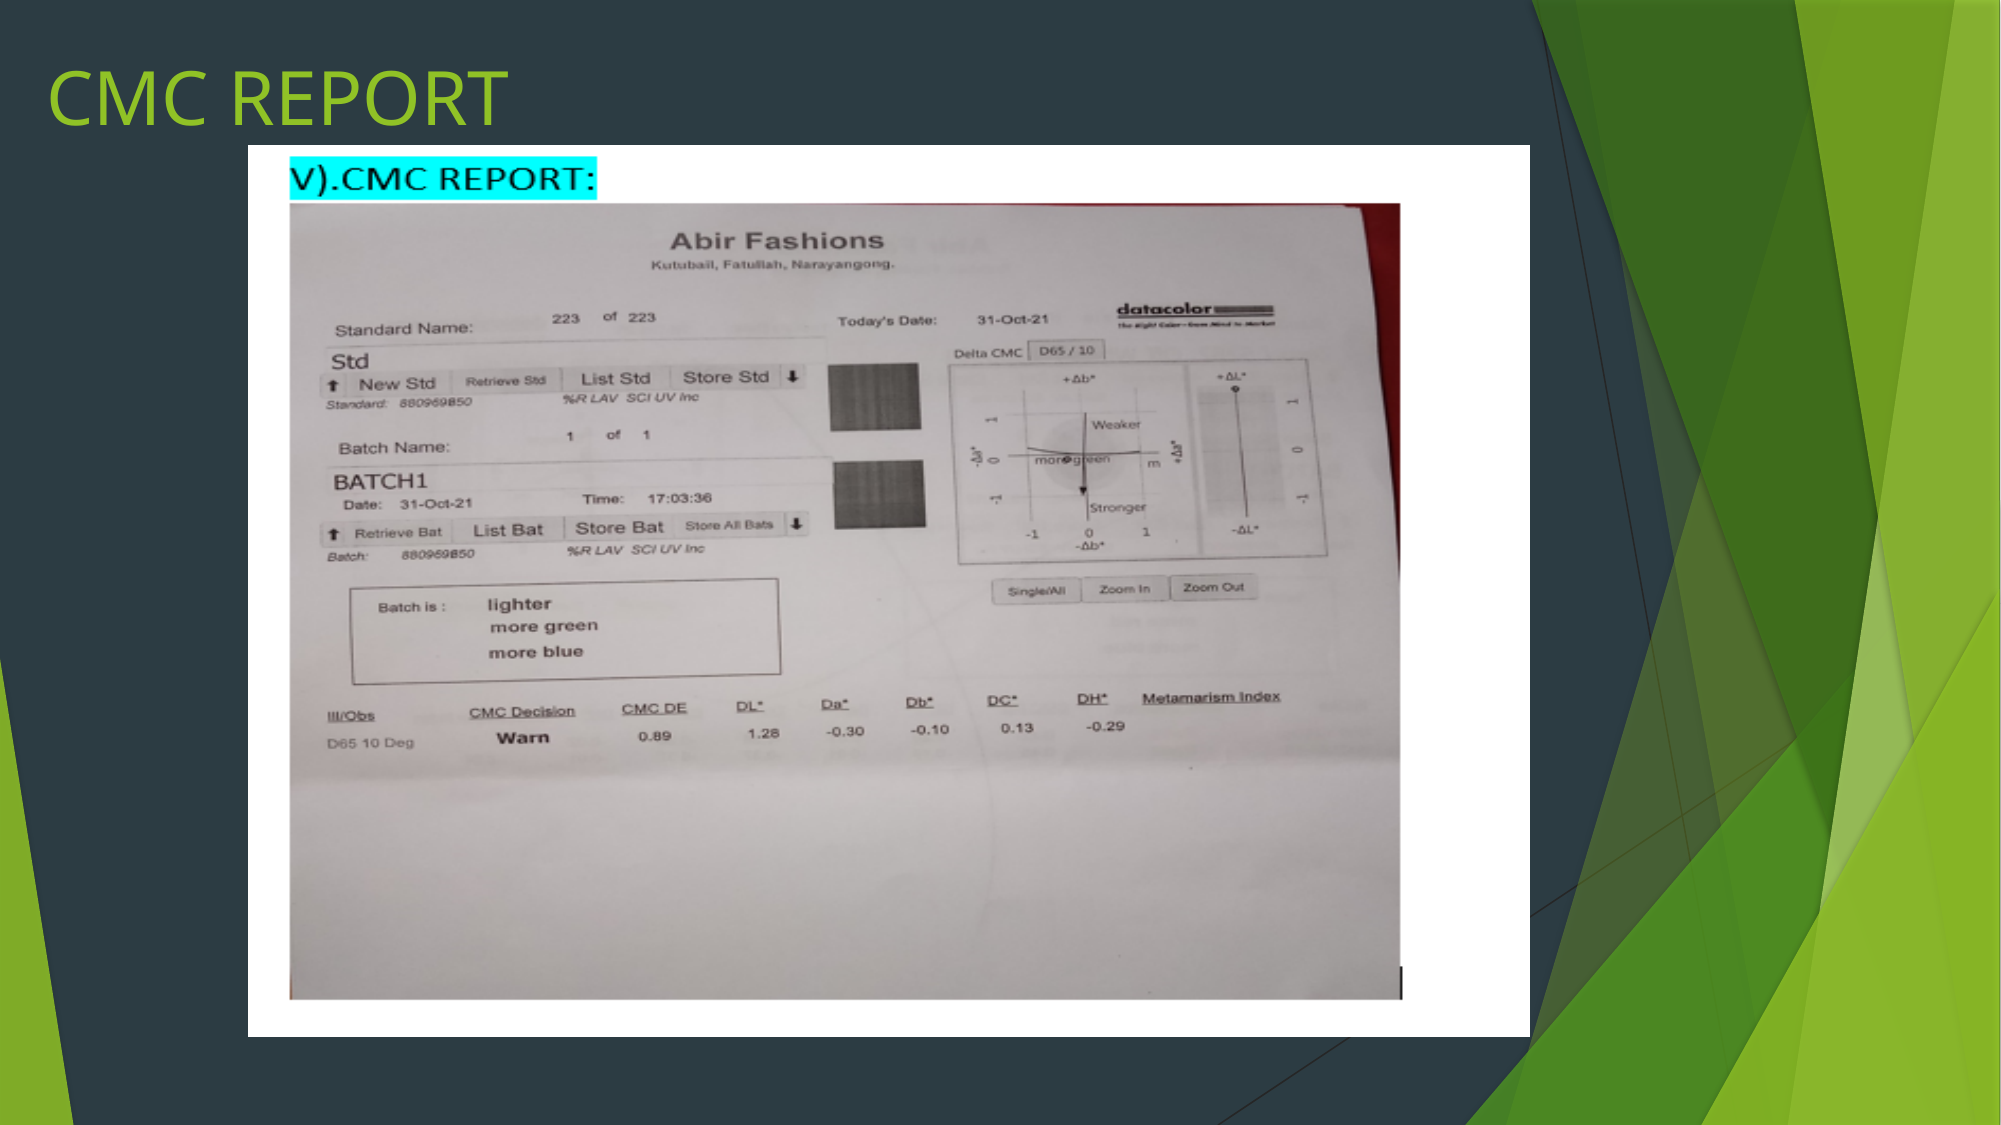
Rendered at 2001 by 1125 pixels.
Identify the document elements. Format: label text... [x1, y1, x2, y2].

picture [247, 145, 1530, 1038]
title CMC REPORT [31, 42, 1957, 1086]
